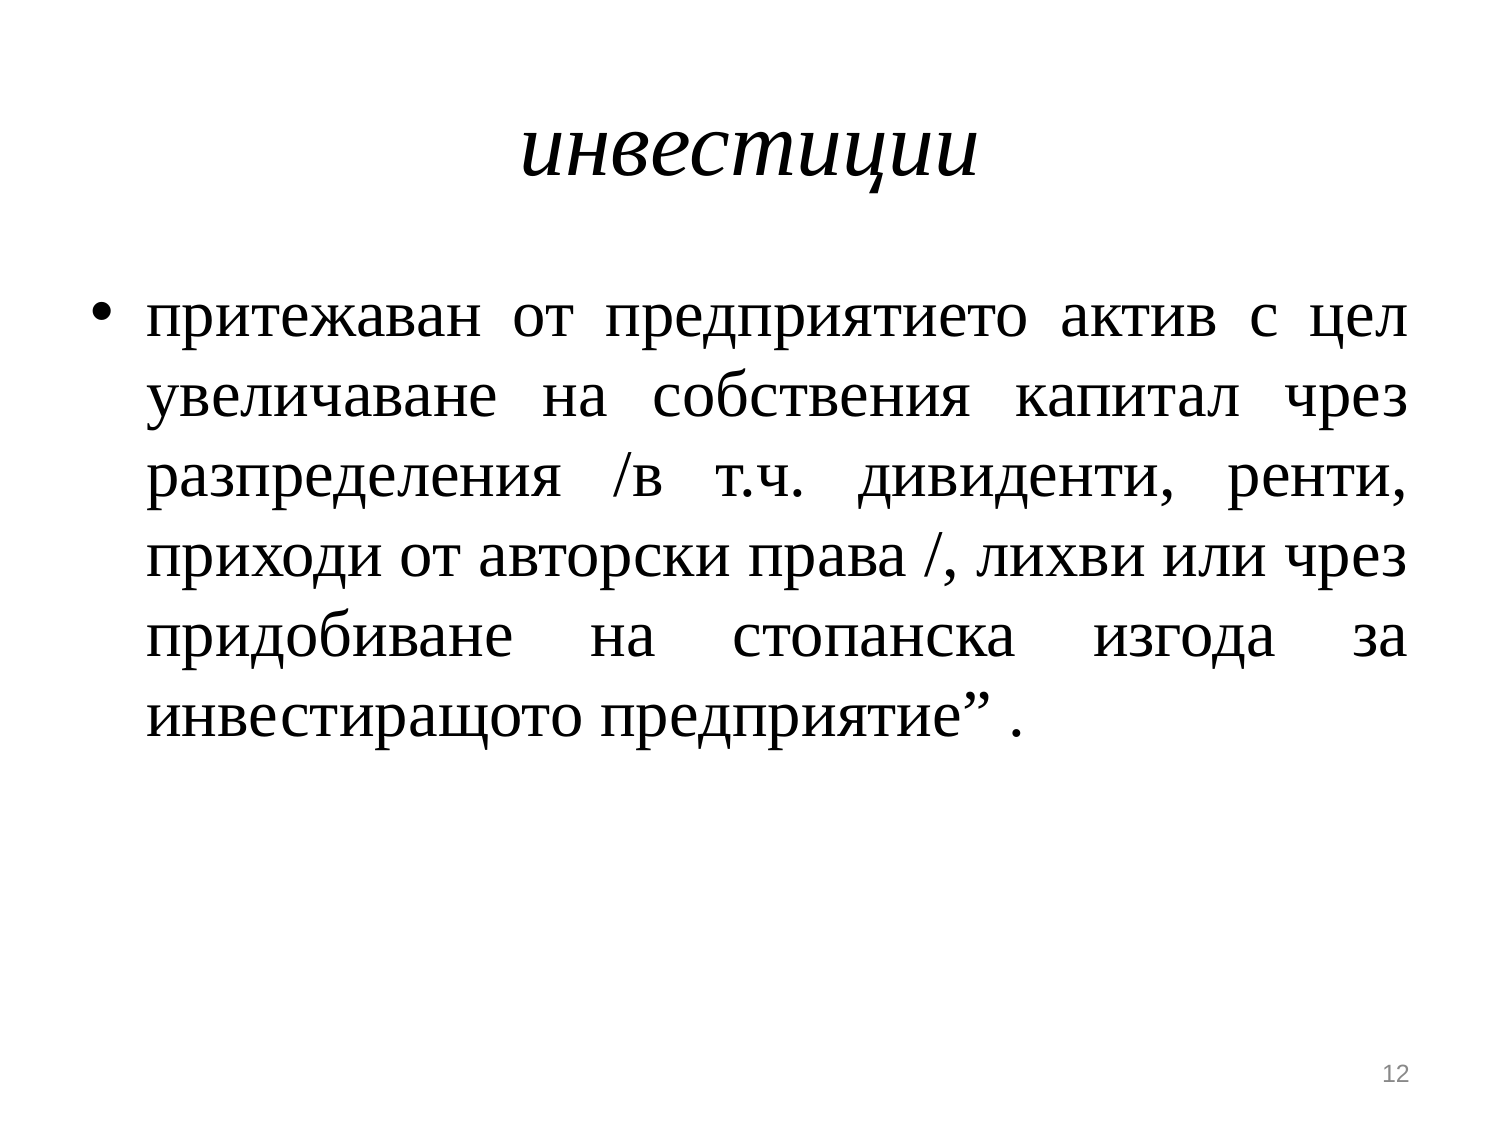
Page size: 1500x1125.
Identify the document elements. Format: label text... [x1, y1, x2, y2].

title инвестиции [75, 45, 1425, 233]
list притежаван от предприятието актив с цел увеличаване на собствения капитал чрез разпределения /в т.ч. дивиденти, ренти, приходи от авторски права /, лихви или чрез придобиване на стопанска изгода за инвестиращото предприятие” . [75, 262, 1425, 1005]
slide_number 12 [1074, 1042, 1425, 1103]
